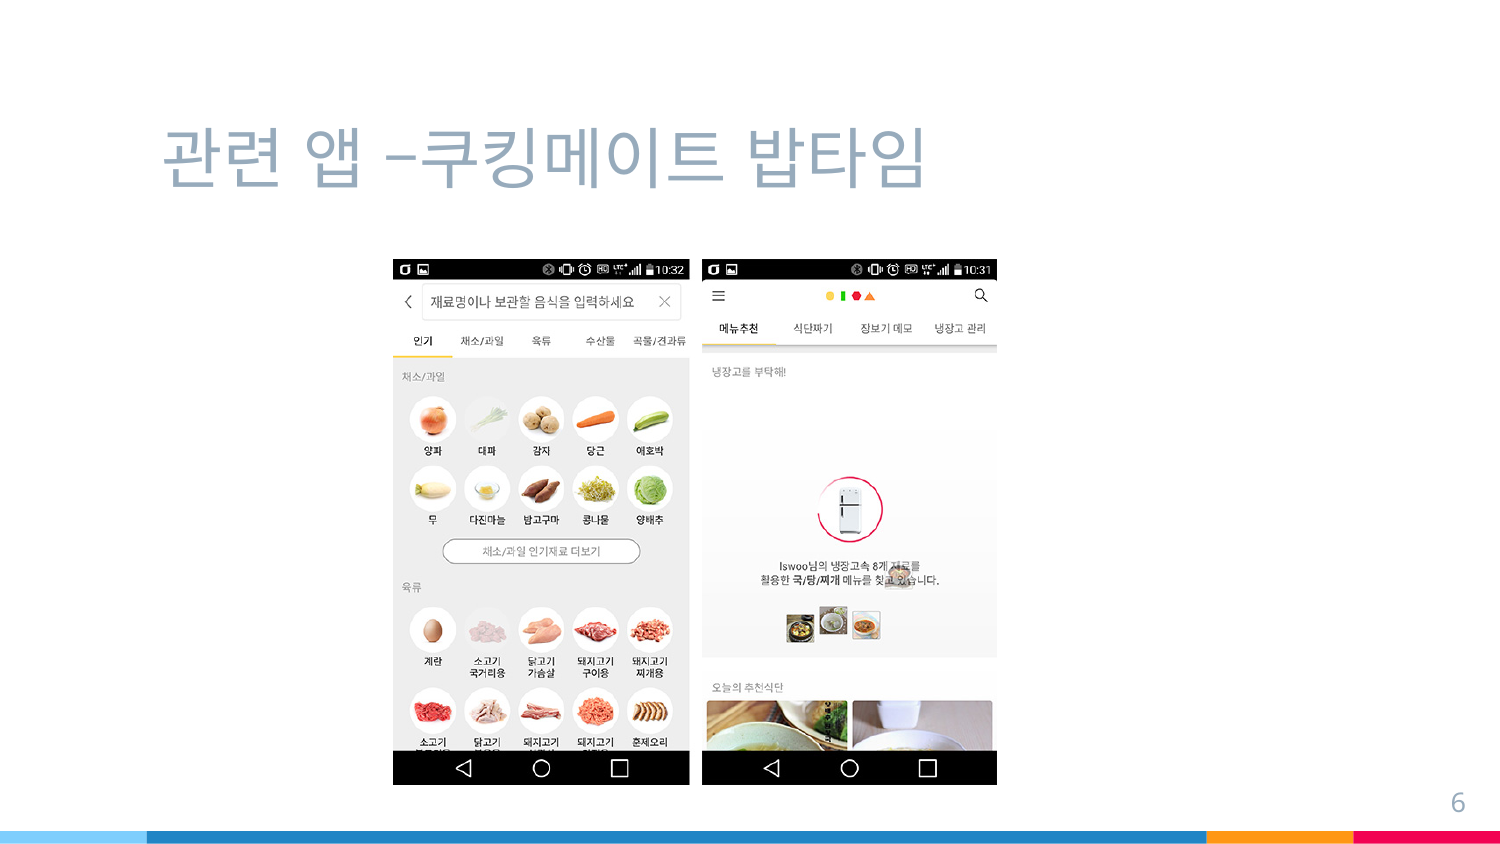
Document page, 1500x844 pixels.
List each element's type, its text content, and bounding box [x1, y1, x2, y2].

title 관련 앱 –쿠킹메이트 밥타임 [146, 71, 1398, 212]
picture [393, 259, 997, 785]
slide_number 6 [1391, 770, 1482, 822]
